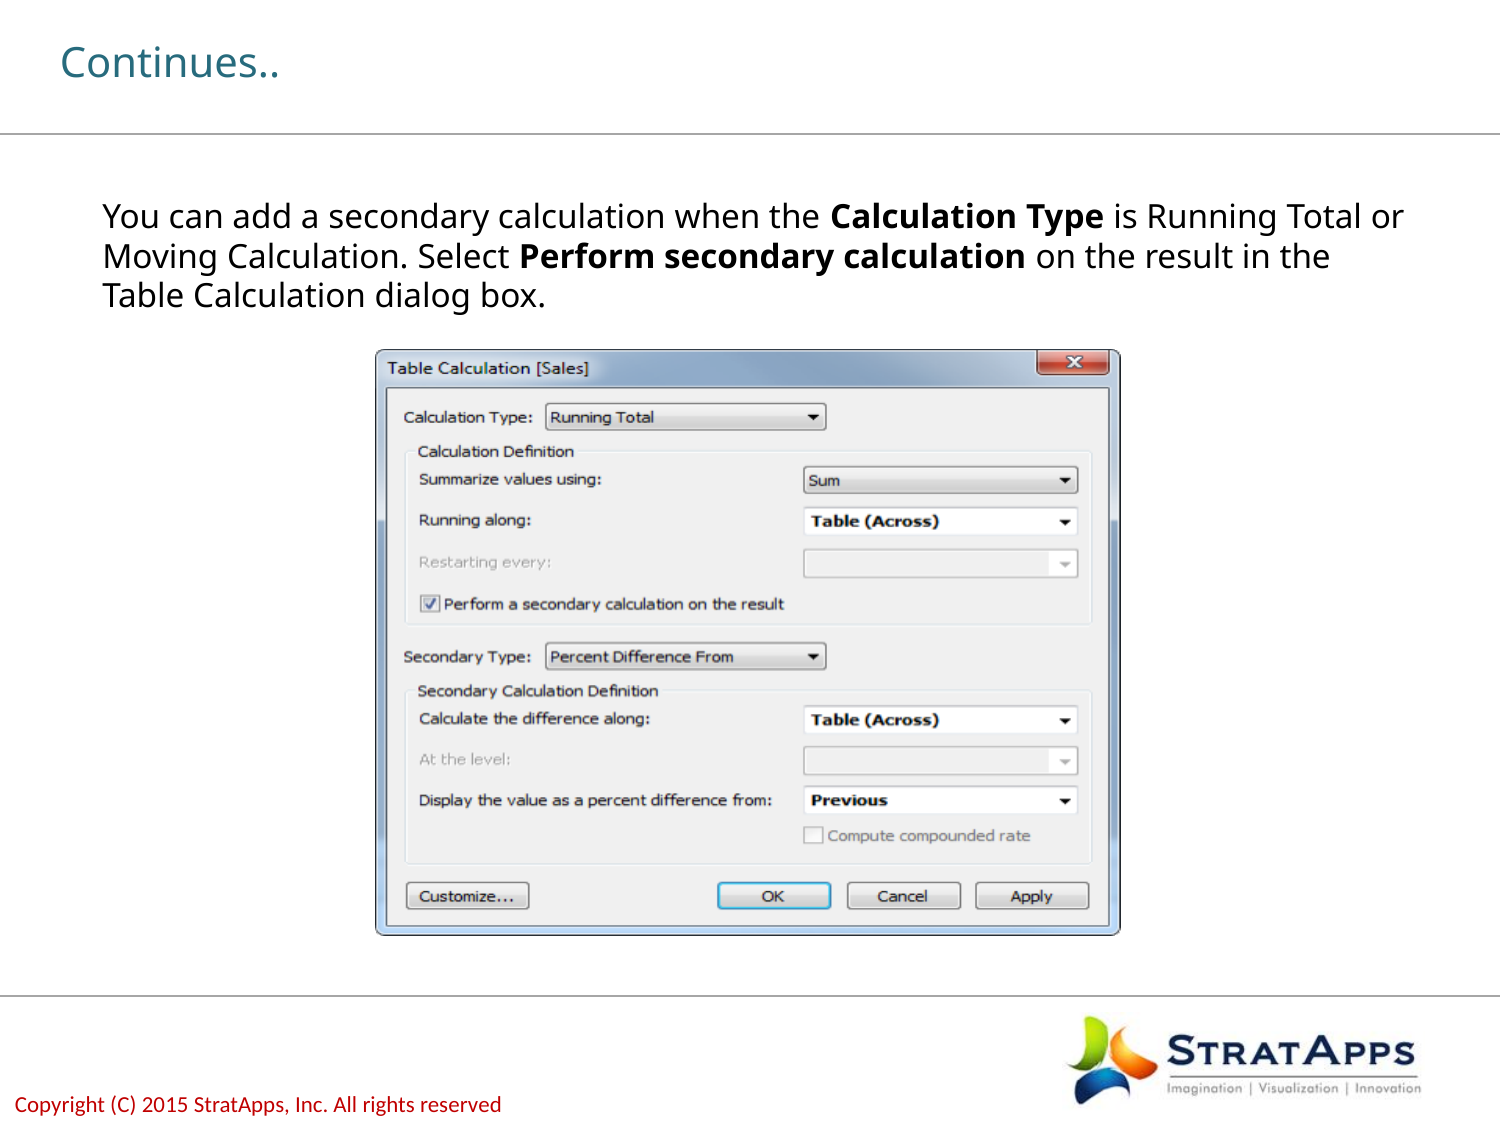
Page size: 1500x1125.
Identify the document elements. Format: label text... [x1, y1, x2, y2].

text_box You can add a secondary calculation when the Calculation Type is Running Total or Moving Calculation. Select Perform secondary calculation on the result in the Table Calculation dialog box. [87, 187, 1425, 362]
picture [374, 349, 1121, 936]
title Continues.. [59, 41, 1441, 88]
picture [1062, 1012, 1425, 1125]
